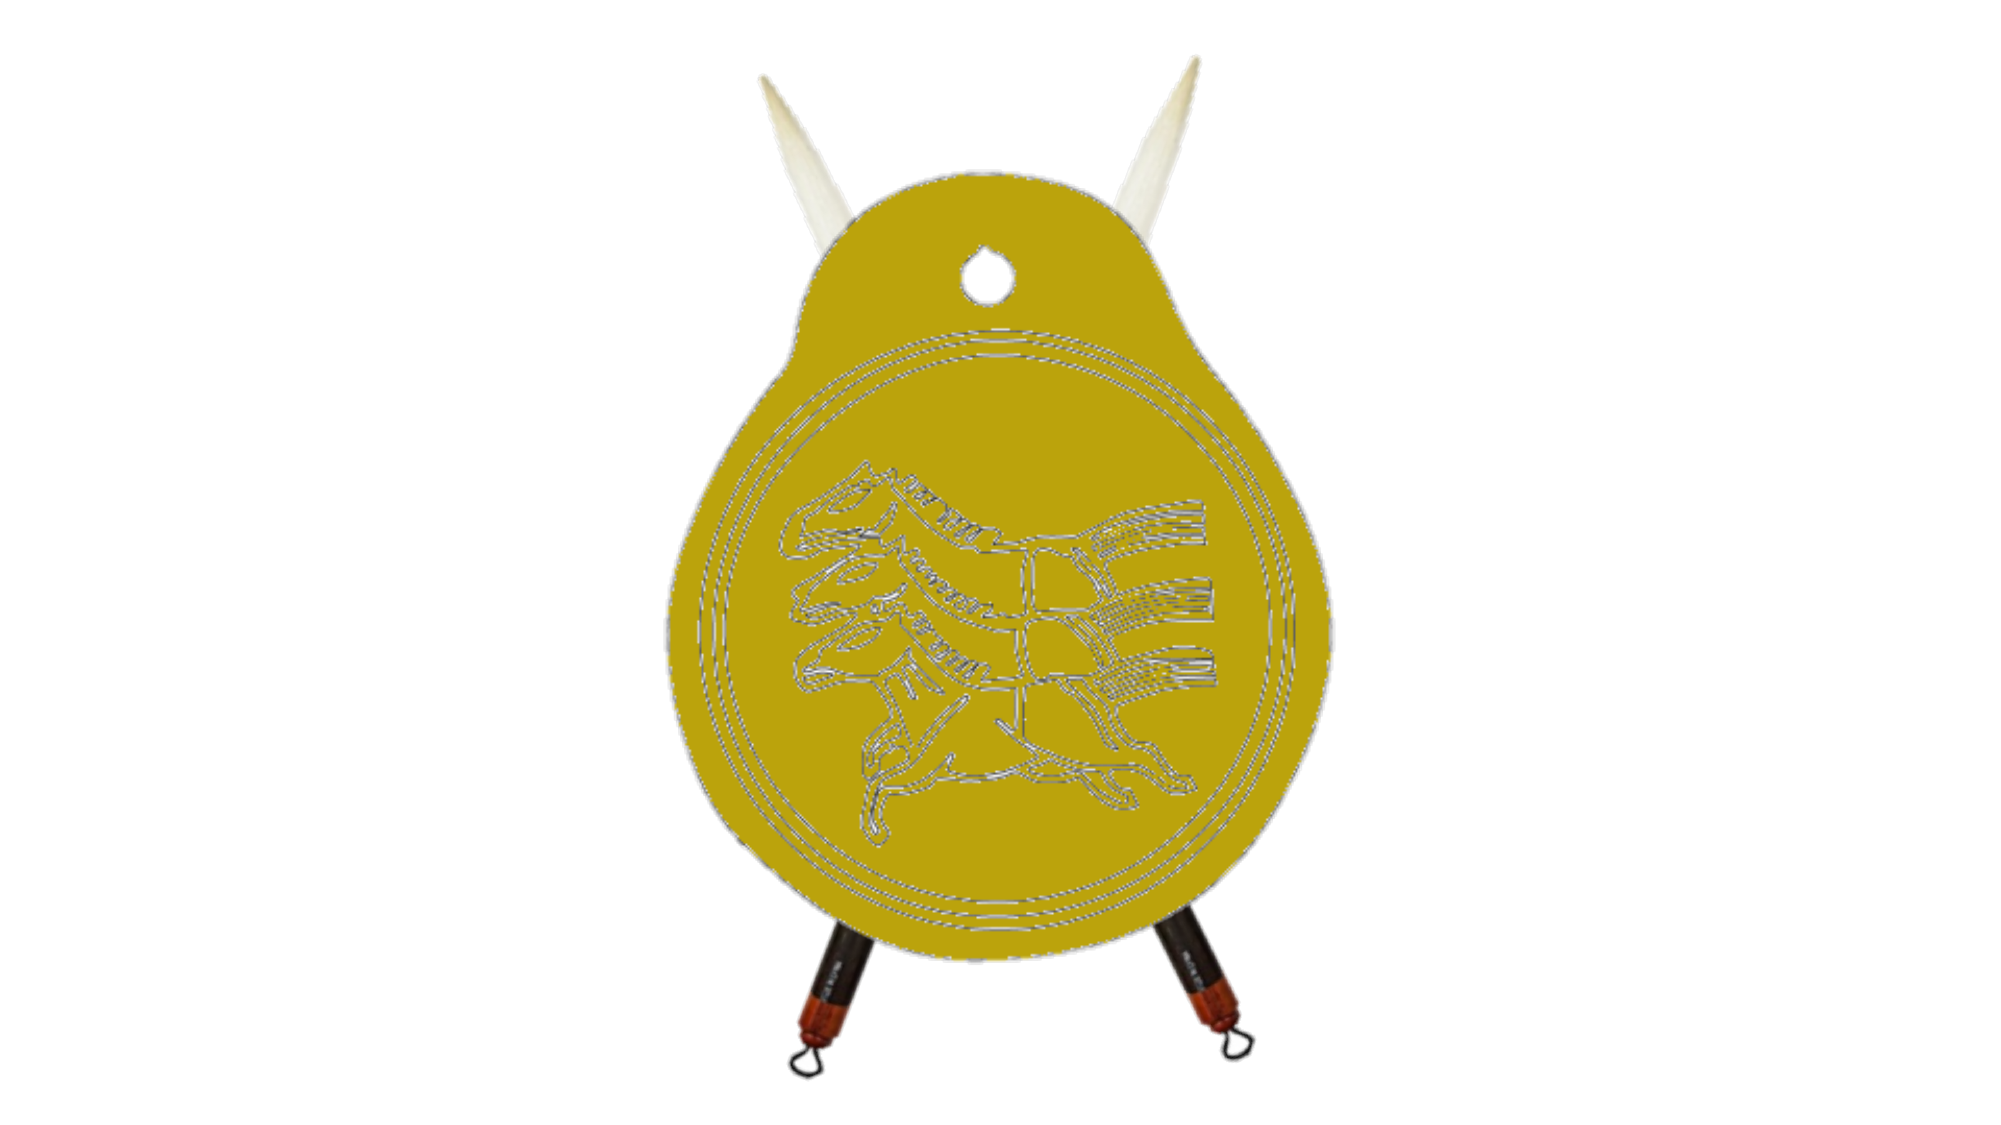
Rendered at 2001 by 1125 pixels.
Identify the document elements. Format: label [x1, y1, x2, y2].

picture [434, 22, 1566, 1104]
